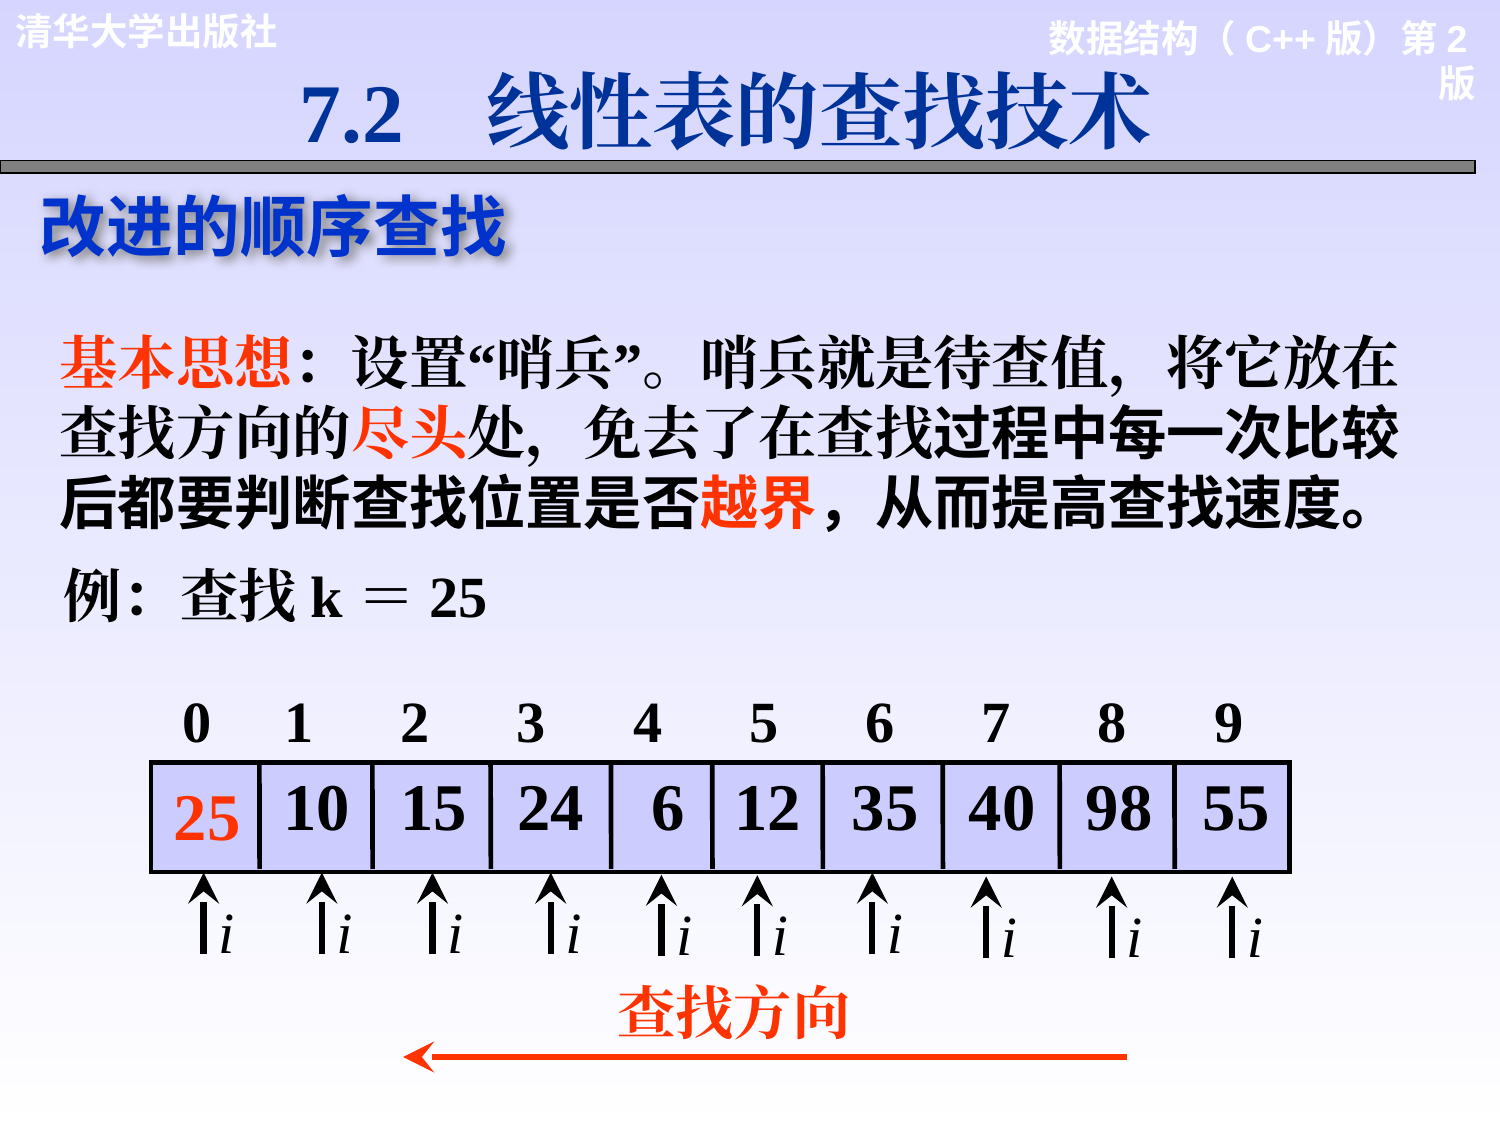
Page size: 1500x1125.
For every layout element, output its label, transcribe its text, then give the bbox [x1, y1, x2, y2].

text_box 10 15 24 6 12 35 40 98 55 [151, 762, 257, 873]
text_box 10 15 24 6 12 35 40 98 55 [375, 762, 488, 873]
text_box 0 1 2 3 4 5 6 7 8 9 [174, 684, 1307, 747]
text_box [1111, 876, 1190, 971]
text_box 例：查找k＝25 [48, 551, 581, 637]
text_box 10 15 24 6 12 35 40 98 55 [825, 762, 940, 873]
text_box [321, 872, 400, 967]
text_box 10 15 24 6 12 35 40 98 55 [715, 762, 820, 873]
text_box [402, 968, 1127, 1058]
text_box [203, 872, 282, 967]
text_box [1232, 876, 1311, 971]
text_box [756, 874, 836, 969]
text_box 10 15 24 6 12 35 40 98 55 [1177, 762, 1290, 873]
text_box 改进的顺序查找 [24, 177, 1075, 273]
text_box 7.2 线性表的查找技术 [284, 53, 1267, 166]
text_box 10 15 24 6 12 35 40 98 55 [946, 762, 1057, 873]
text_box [872, 872, 951, 967]
text_box 10 15 24 6 12 35 40 98 55 [262, 762, 370, 873]
text_box 基本思想：设置“哨兵”。哨兵就是待查值，将它放在查找方向的尽头处，免去了在查找过程中每一次比较后都要判断查找位置是否越界，从而提高查找速度。 [44, 318, 1472, 544]
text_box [550, 872, 629, 967]
text_box 10 15 24 6 12 35 40 98 55 [493, 762, 608, 873]
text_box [985, 876, 1065, 966]
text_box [432, 872, 511, 967]
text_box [661, 874, 740, 969]
text_box 10 15 24 6 12 35 40 98 55 [1062, 762, 1172, 873]
text_box 25 [152, 765, 255, 861]
text_box 10 15 24 6 12 35 40 98 55 [614, 762, 709, 873]
